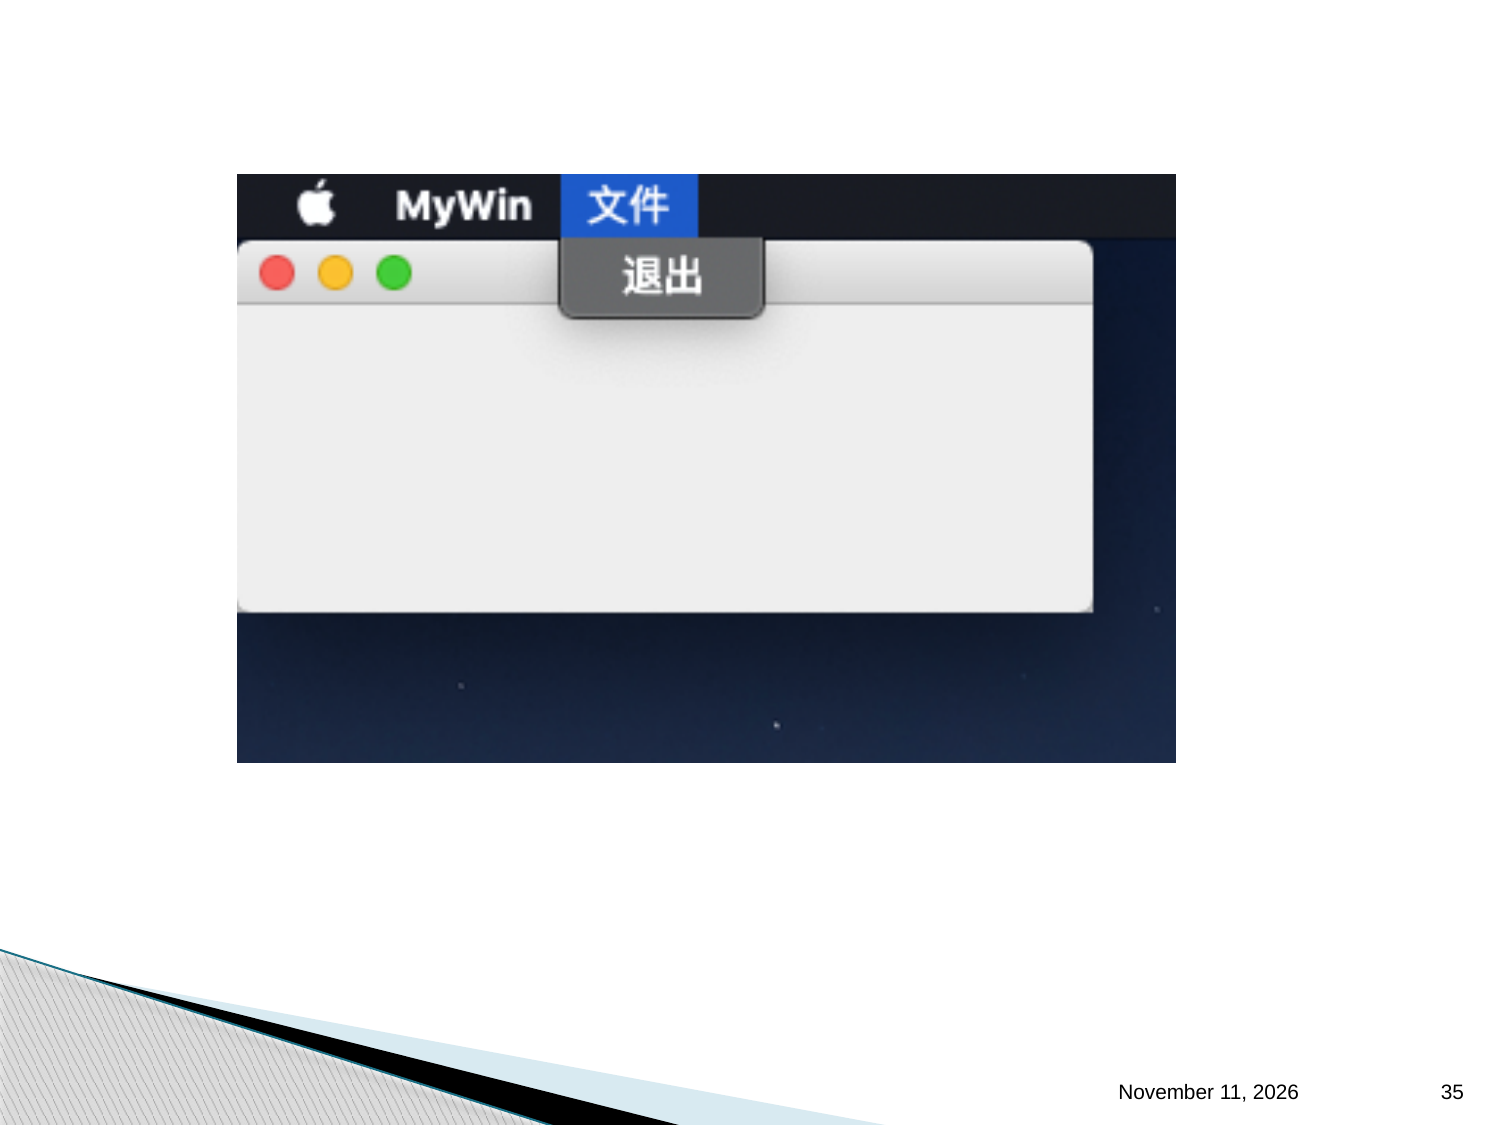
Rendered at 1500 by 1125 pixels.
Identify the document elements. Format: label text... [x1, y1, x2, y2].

slide_number 35 [1418, 1051, 1479, 1112]
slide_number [1103, 1051, 1418, 1112]
picture [237, 174, 1176, 763]
